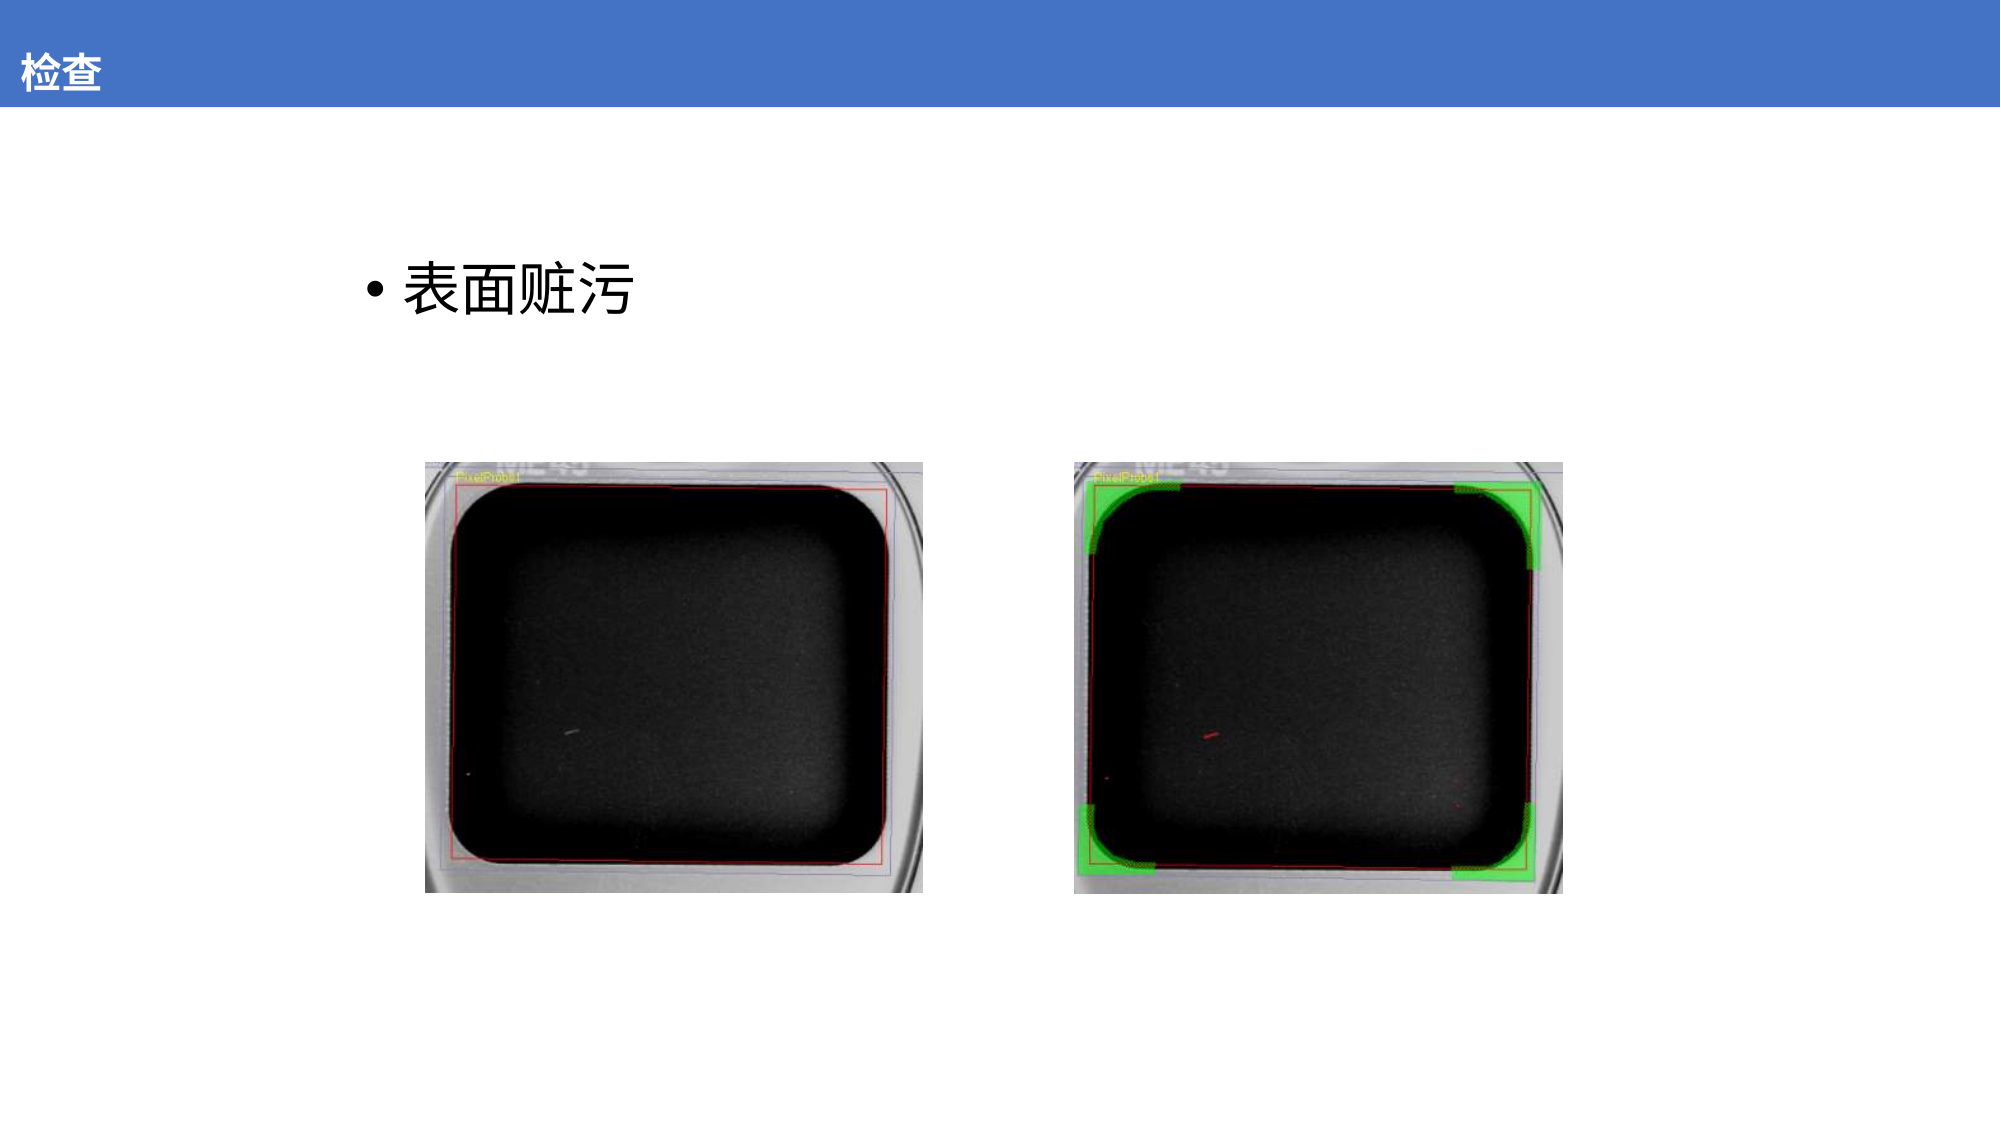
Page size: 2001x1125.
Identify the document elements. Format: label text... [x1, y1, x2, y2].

list 表面赃污 [350, 252, 1650, 1063]
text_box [424, 462, 1563, 894]
title 检查 [0, 0, 2000, 108]
